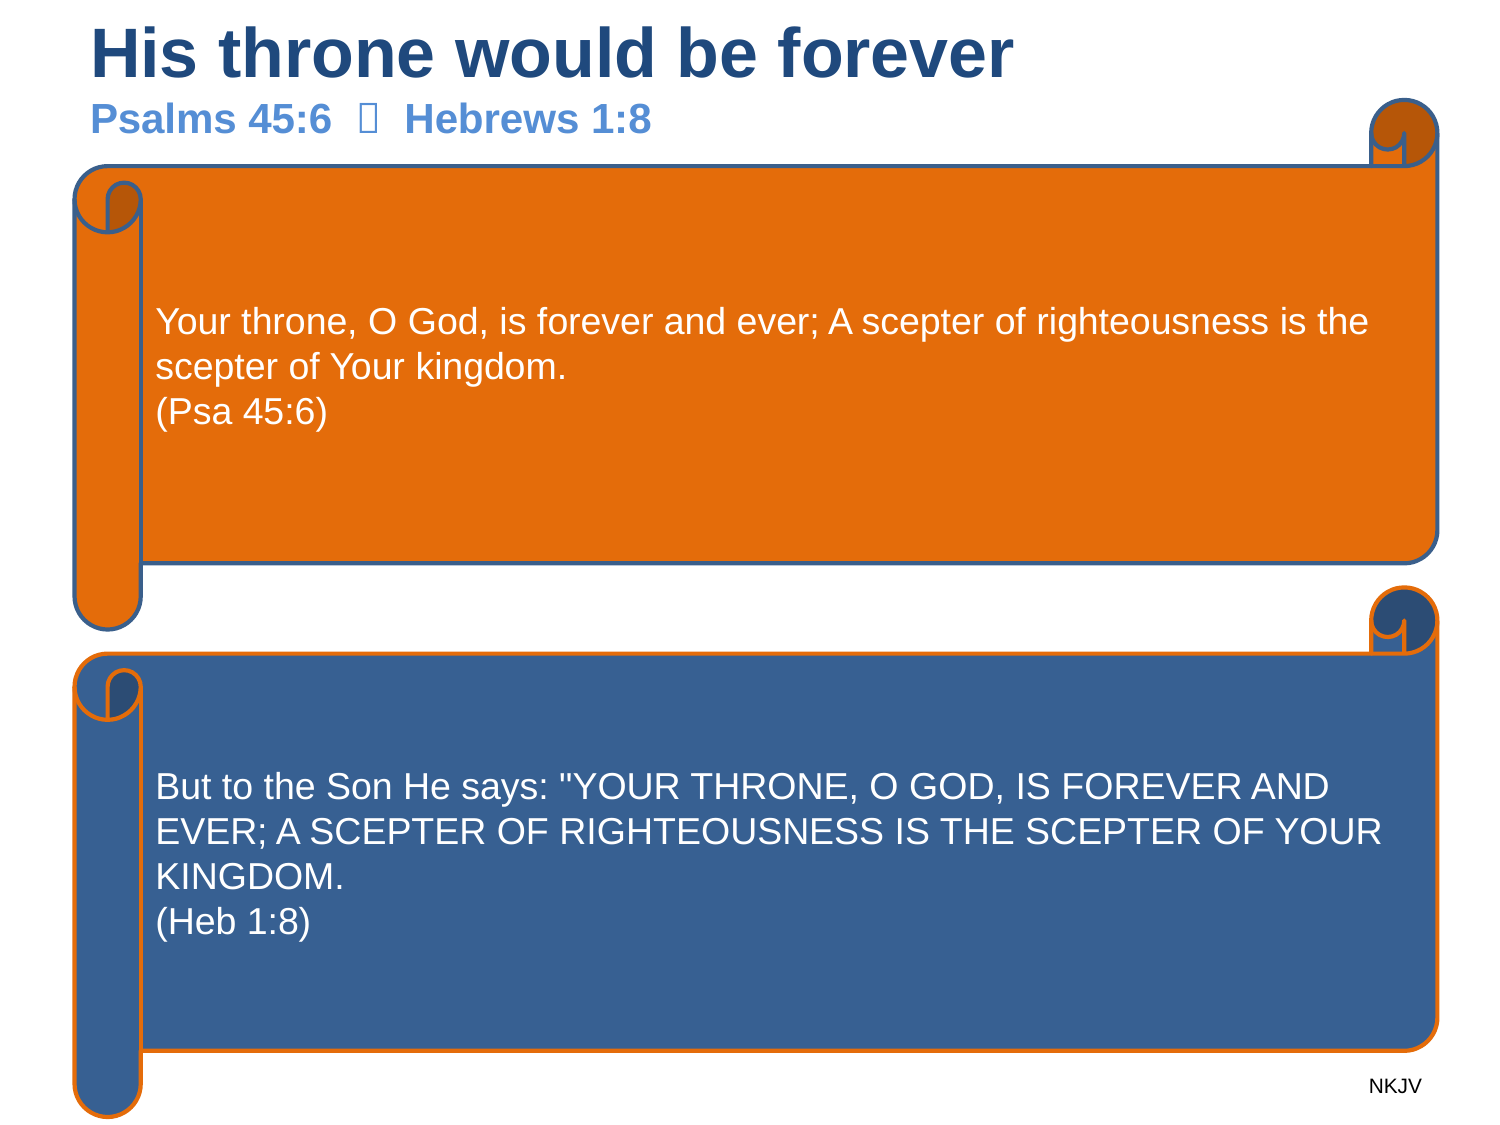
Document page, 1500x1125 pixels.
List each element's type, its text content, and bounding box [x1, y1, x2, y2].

text_box Your throne, O God, is forever and ever; A scepter of righteousness is the scepter of Your kingdom. (Psa 45:6) [72, 97, 1440, 632]
text_box NKJV [1354, 1065, 1437, 1106]
text_box But to the Son He says: "YOUR THRONE, O GOD, IS FOREVER AND EVER; A SCEPTER OF RIGHTEOUSNESS IS THE SCEPTER OF YOUR KINGDOM. (Heb 1:8) [72, 585, 1440, 1120]
title His throne would be forever Psalms 45:6  Hebrews 1:8 [75, 0, 1425, 150]
